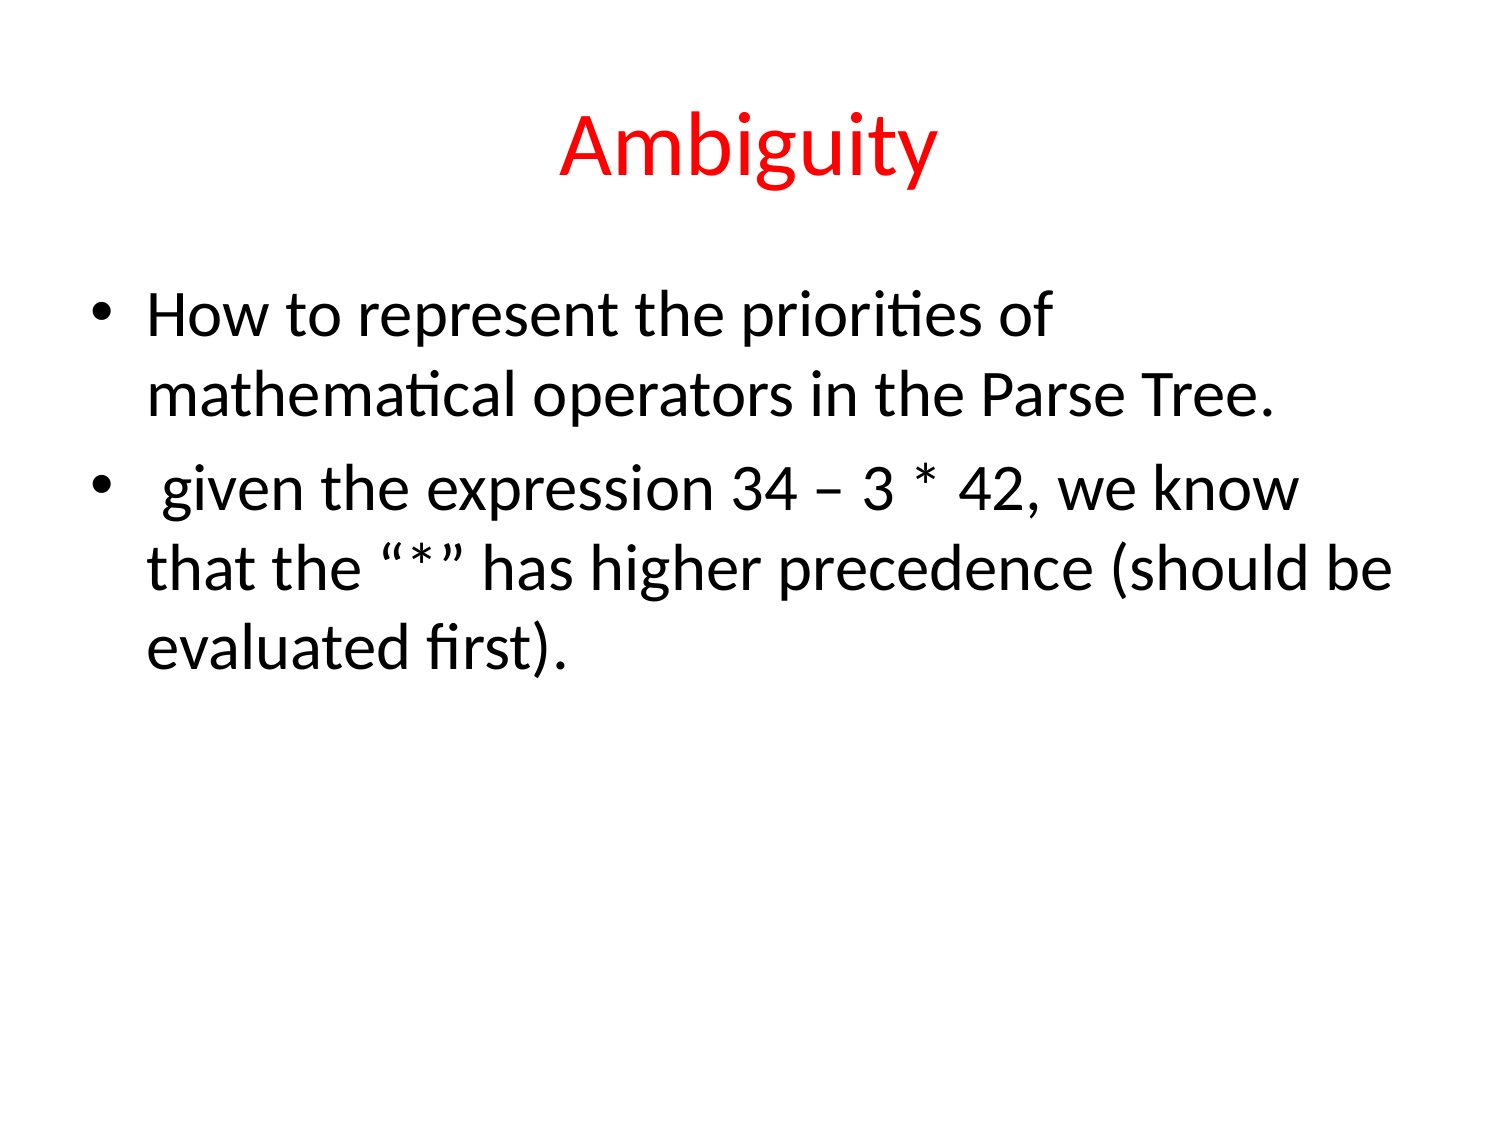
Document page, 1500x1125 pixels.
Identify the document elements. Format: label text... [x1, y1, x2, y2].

title Ambiguity [75, 45, 1425, 233]
list How to represent the priorities of mathematical operators in the Parse Tree. given the expression 34 – 3 * 42, we know that the “*” has higher precedence (should be evaluated first). [75, 262, 1425, 1005]
